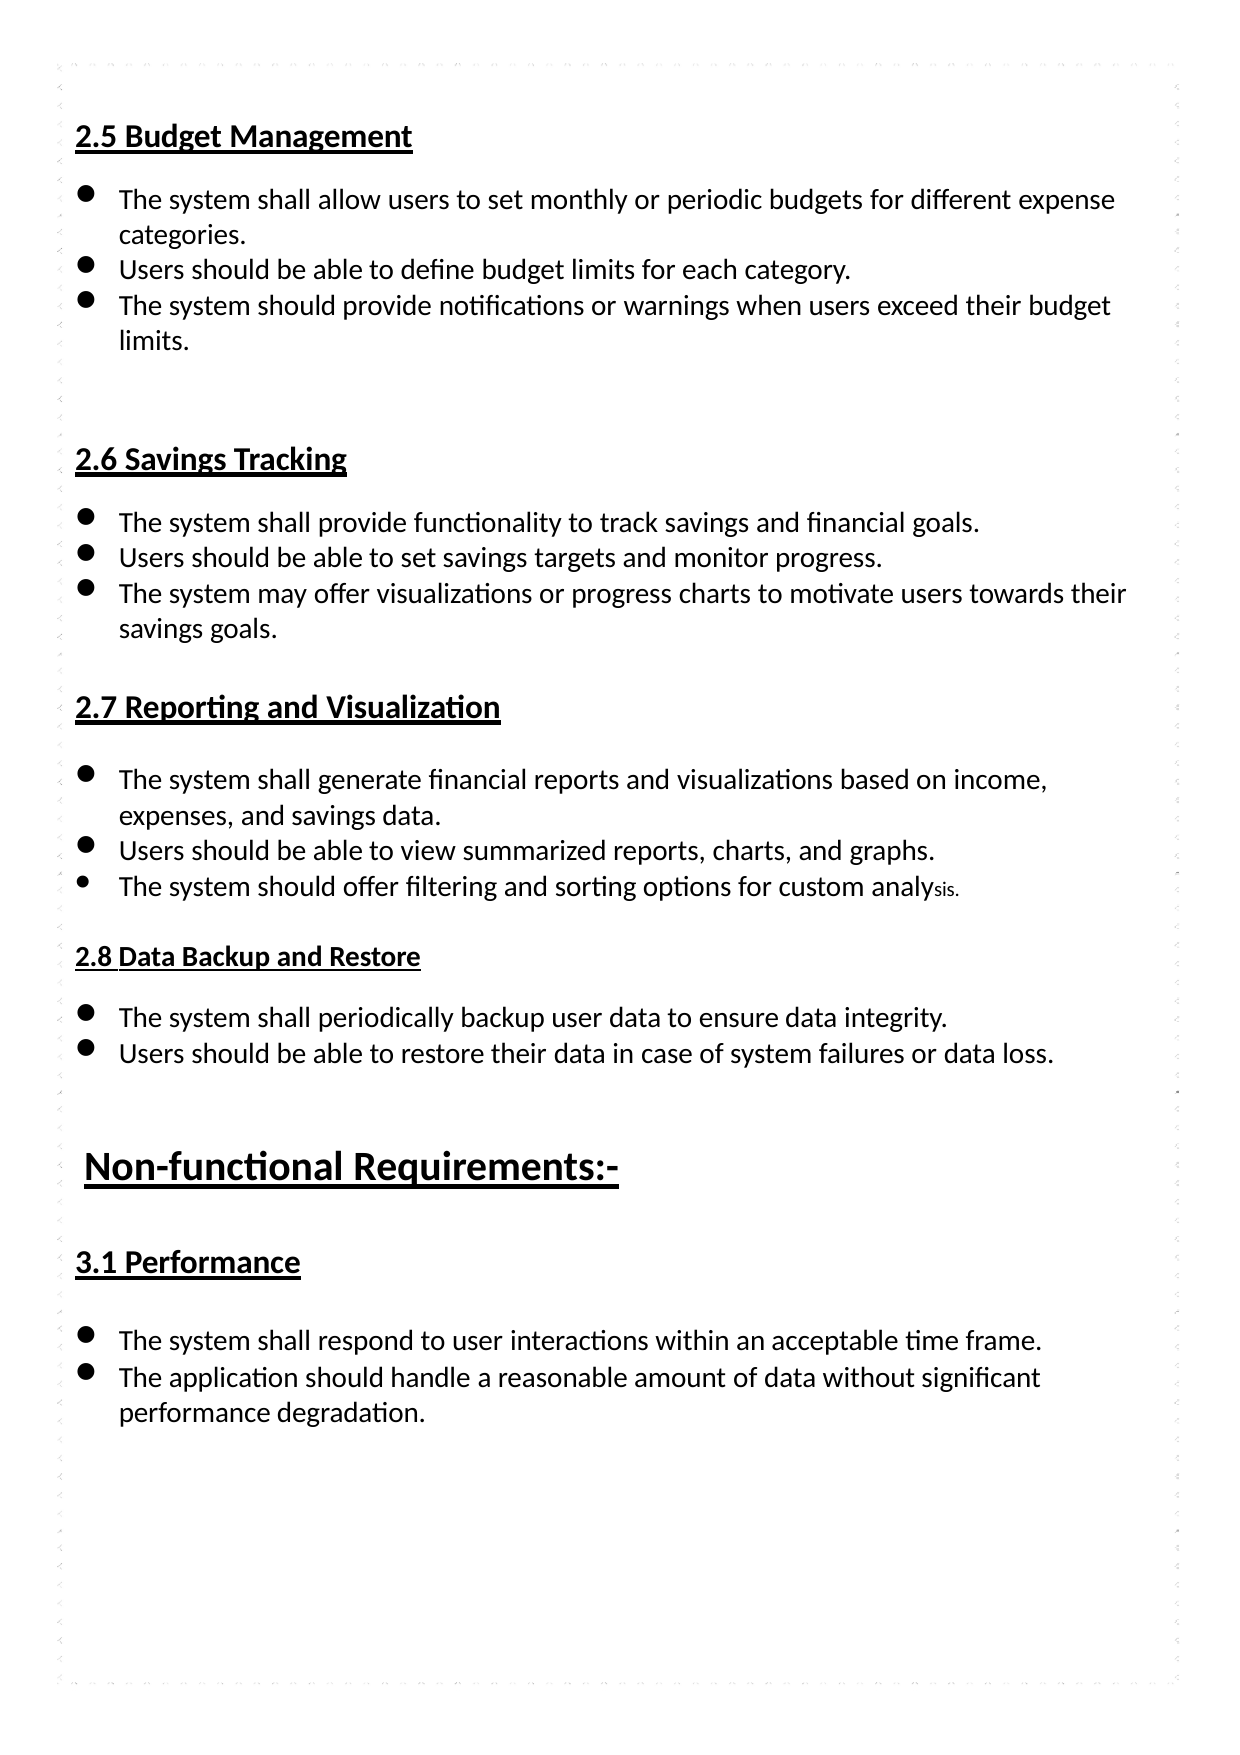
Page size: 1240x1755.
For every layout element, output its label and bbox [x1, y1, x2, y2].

text_box [57, 63, 1183, 1691]
